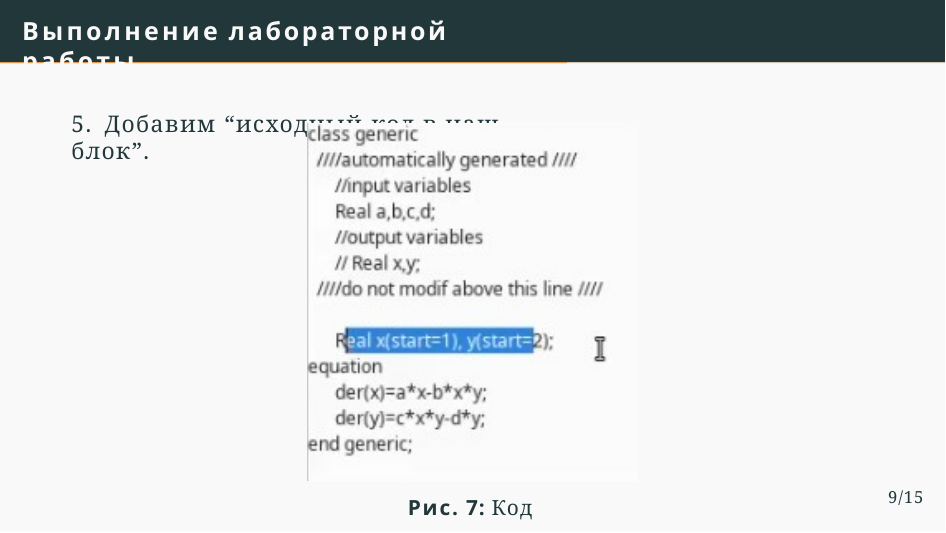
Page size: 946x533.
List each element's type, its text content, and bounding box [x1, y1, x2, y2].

picture [306, 123, 638, 481]
text_box 9/15 [886, 485, 928, 508]
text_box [0, 0, 946, 64]
text_box Рис. 7: Код [405, 492, 539, 520]
text_box Выполнение лабораторной работы 5. Добавим “исходный код в наш блок”. [20, 72, 556, 165]
